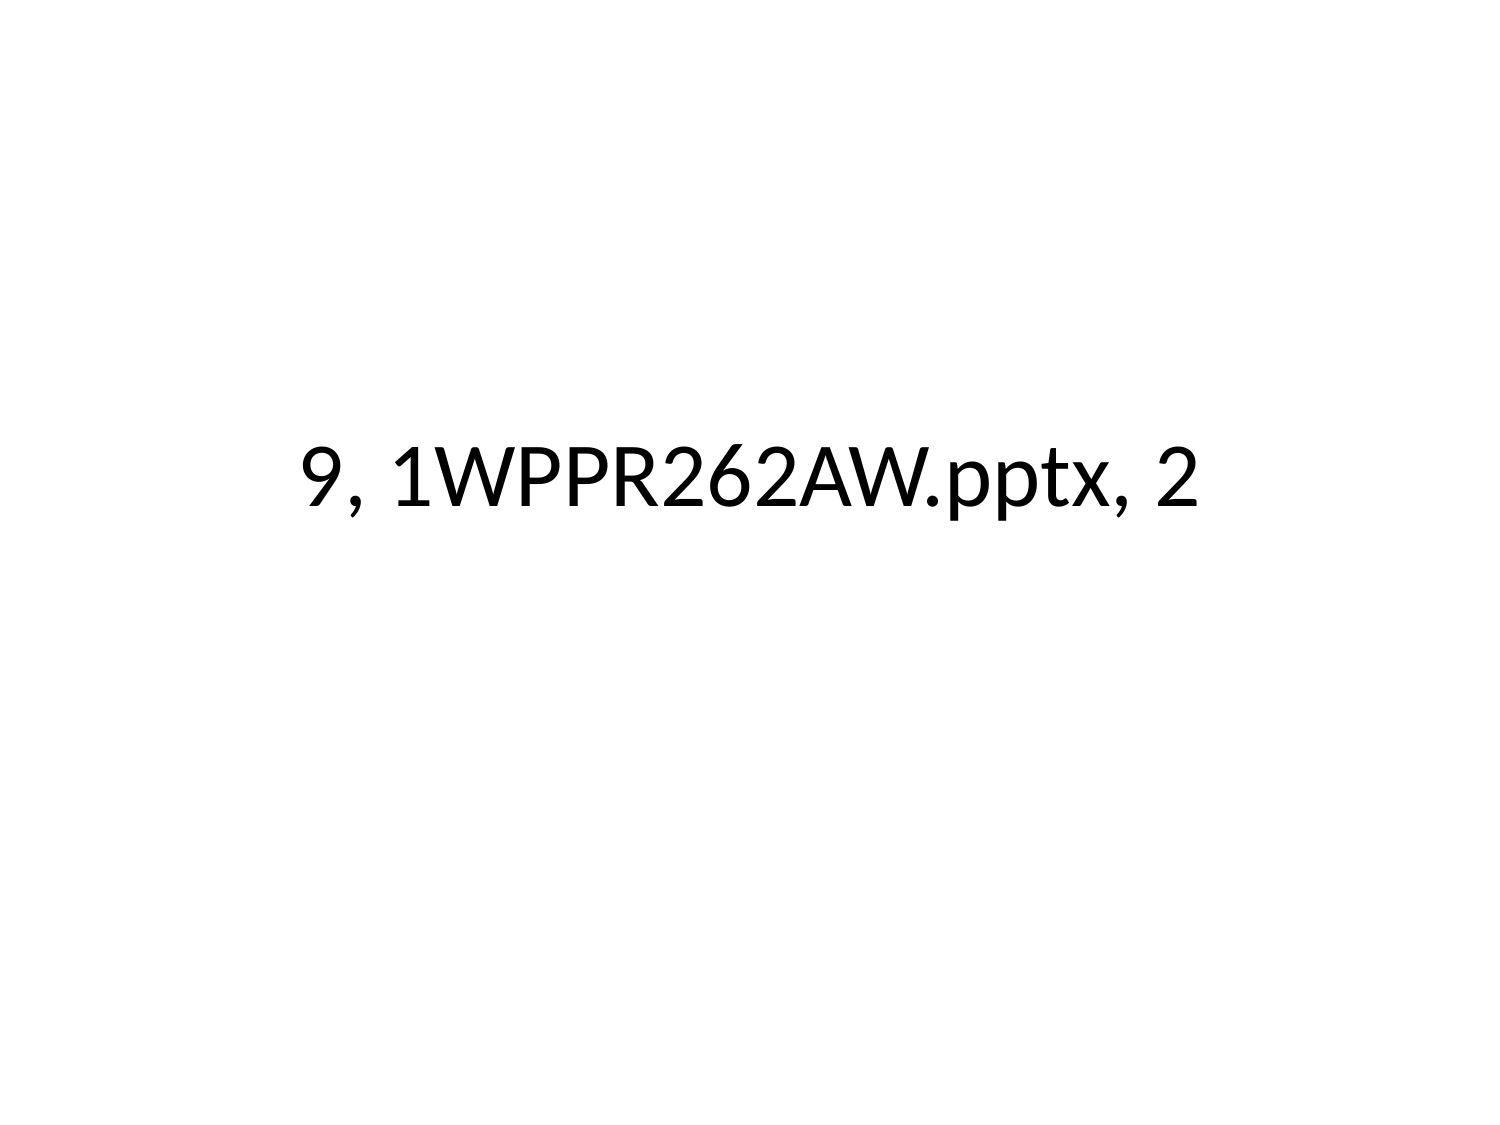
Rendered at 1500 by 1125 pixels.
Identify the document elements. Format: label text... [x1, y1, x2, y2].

title 9, 1WPPR262AW.pptx, 2 [112, 349, 1388, 591]
